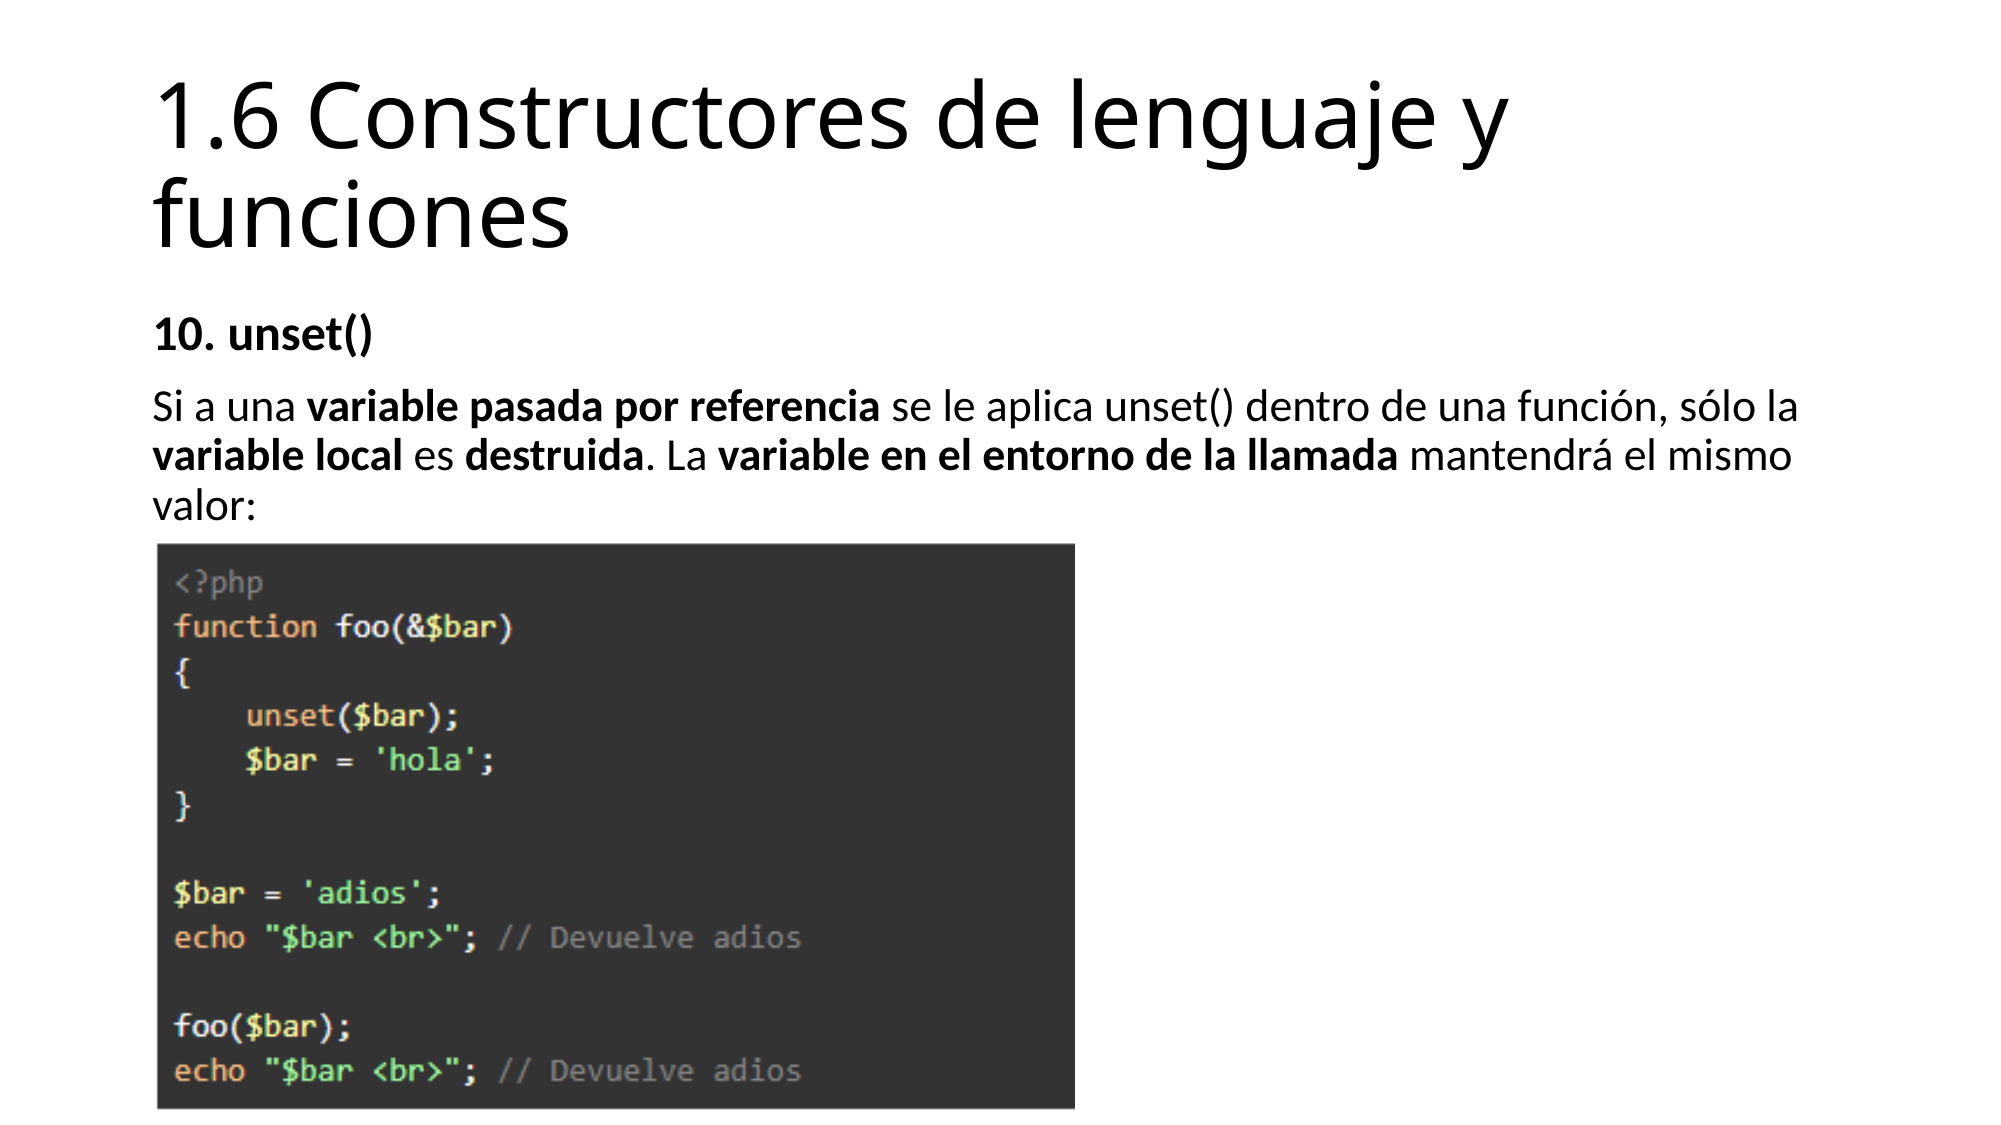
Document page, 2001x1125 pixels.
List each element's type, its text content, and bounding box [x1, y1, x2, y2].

list 10. unset() Si a una variable pasada por referencia se le aplica unset() dentro de una función, sólo la variable local es destruida. La variable en el entorno de la llamada mantendrá el mismo valor: [137, 299, 1863, 1100]
picture [137, 521, 1075, 1119]
title 1.6 Constructores de lenguaje y funciones [137, 59, 1863, 278]
